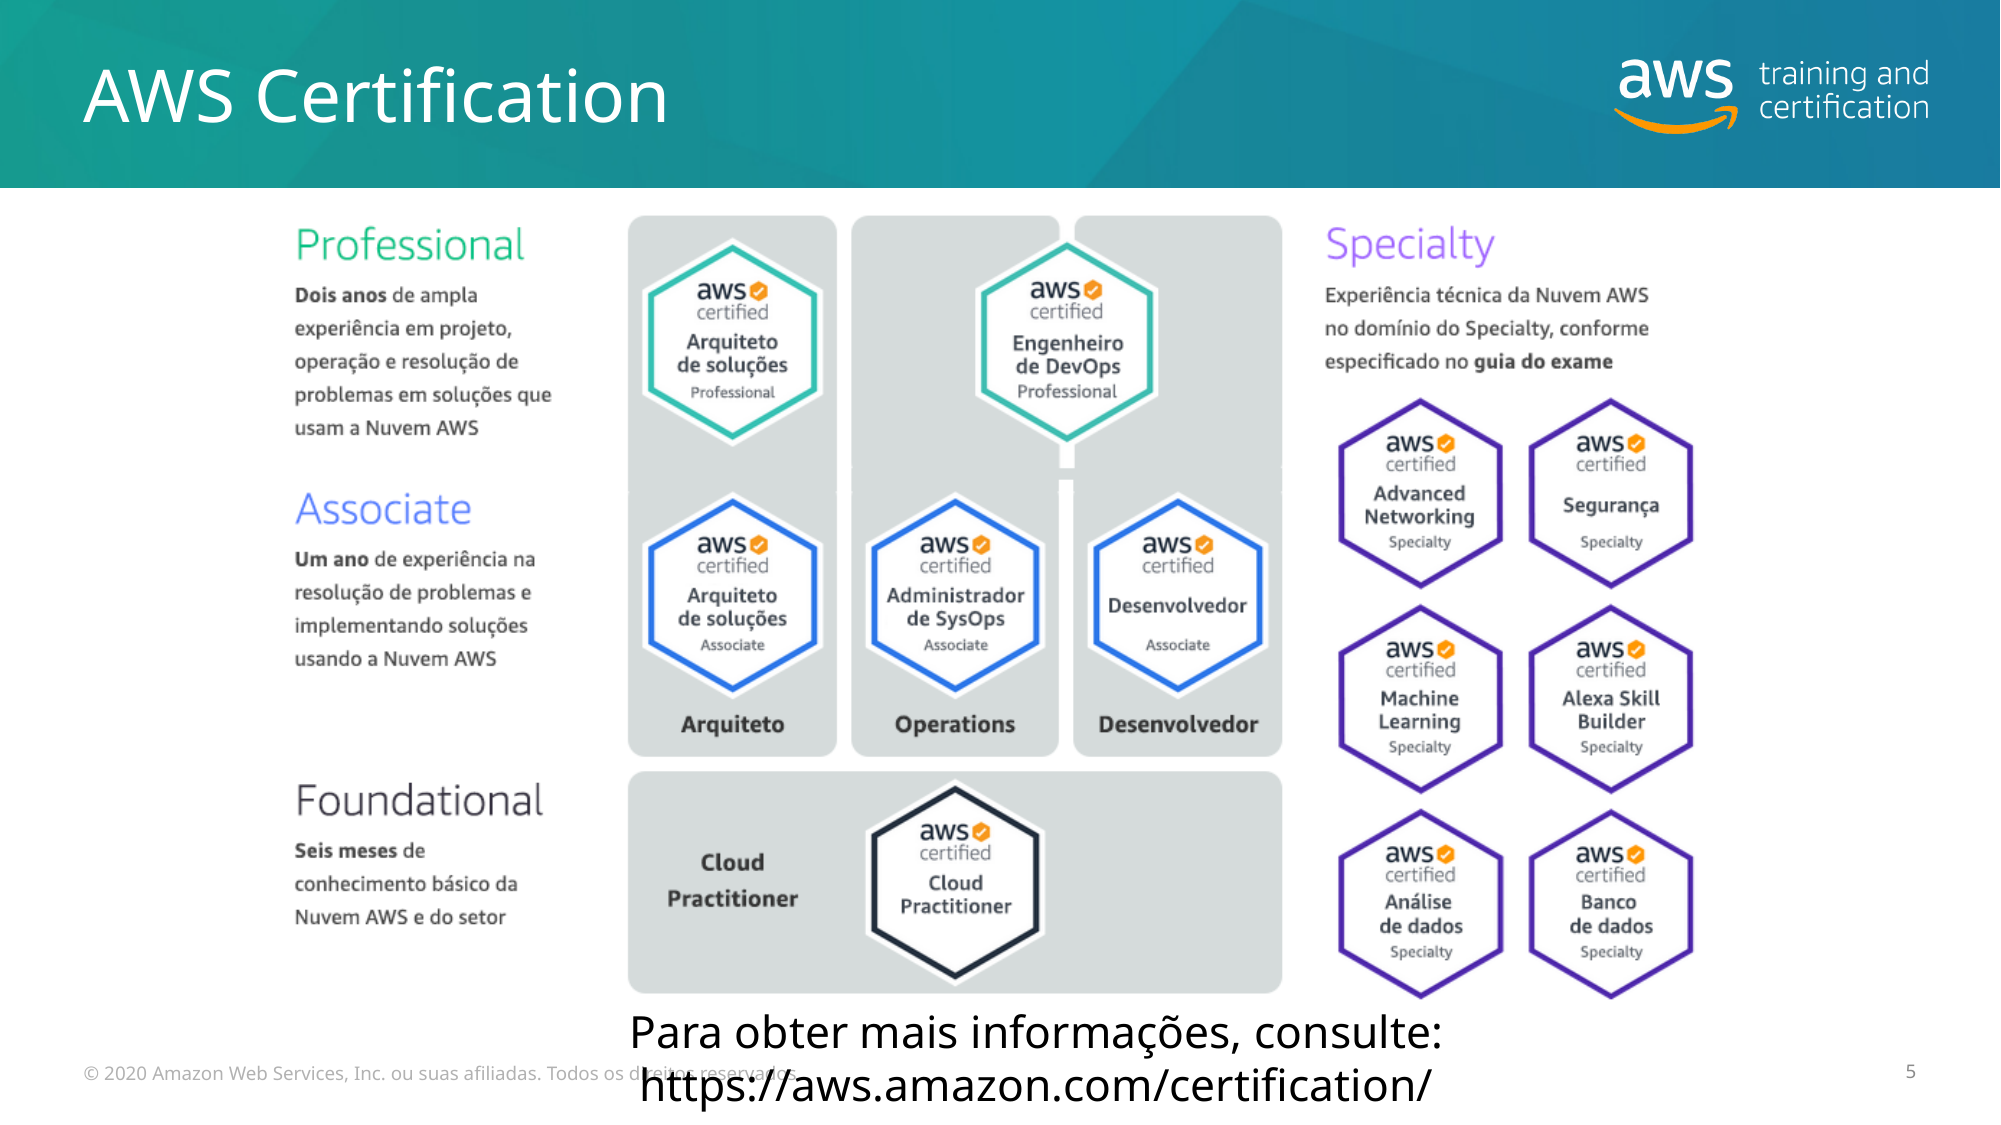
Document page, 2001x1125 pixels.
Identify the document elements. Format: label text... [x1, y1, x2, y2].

slide_number 5 [1848, 1042, 1932, 1103]
picture [0, 0, 2000, 188]
picture [255, 207, 1745, 1005]
footer © 2020 Amazon Web Services, Inc. ou suas afiliadas. Todos os direitos reservados. [68, 1042, 151, 1103]
title AWS Certification [68, 59, 1551, 138]
text_box Para obter mais informações, consulte: https://aws.amazon.com/certification/ [151, 996, 1848, 1118]
